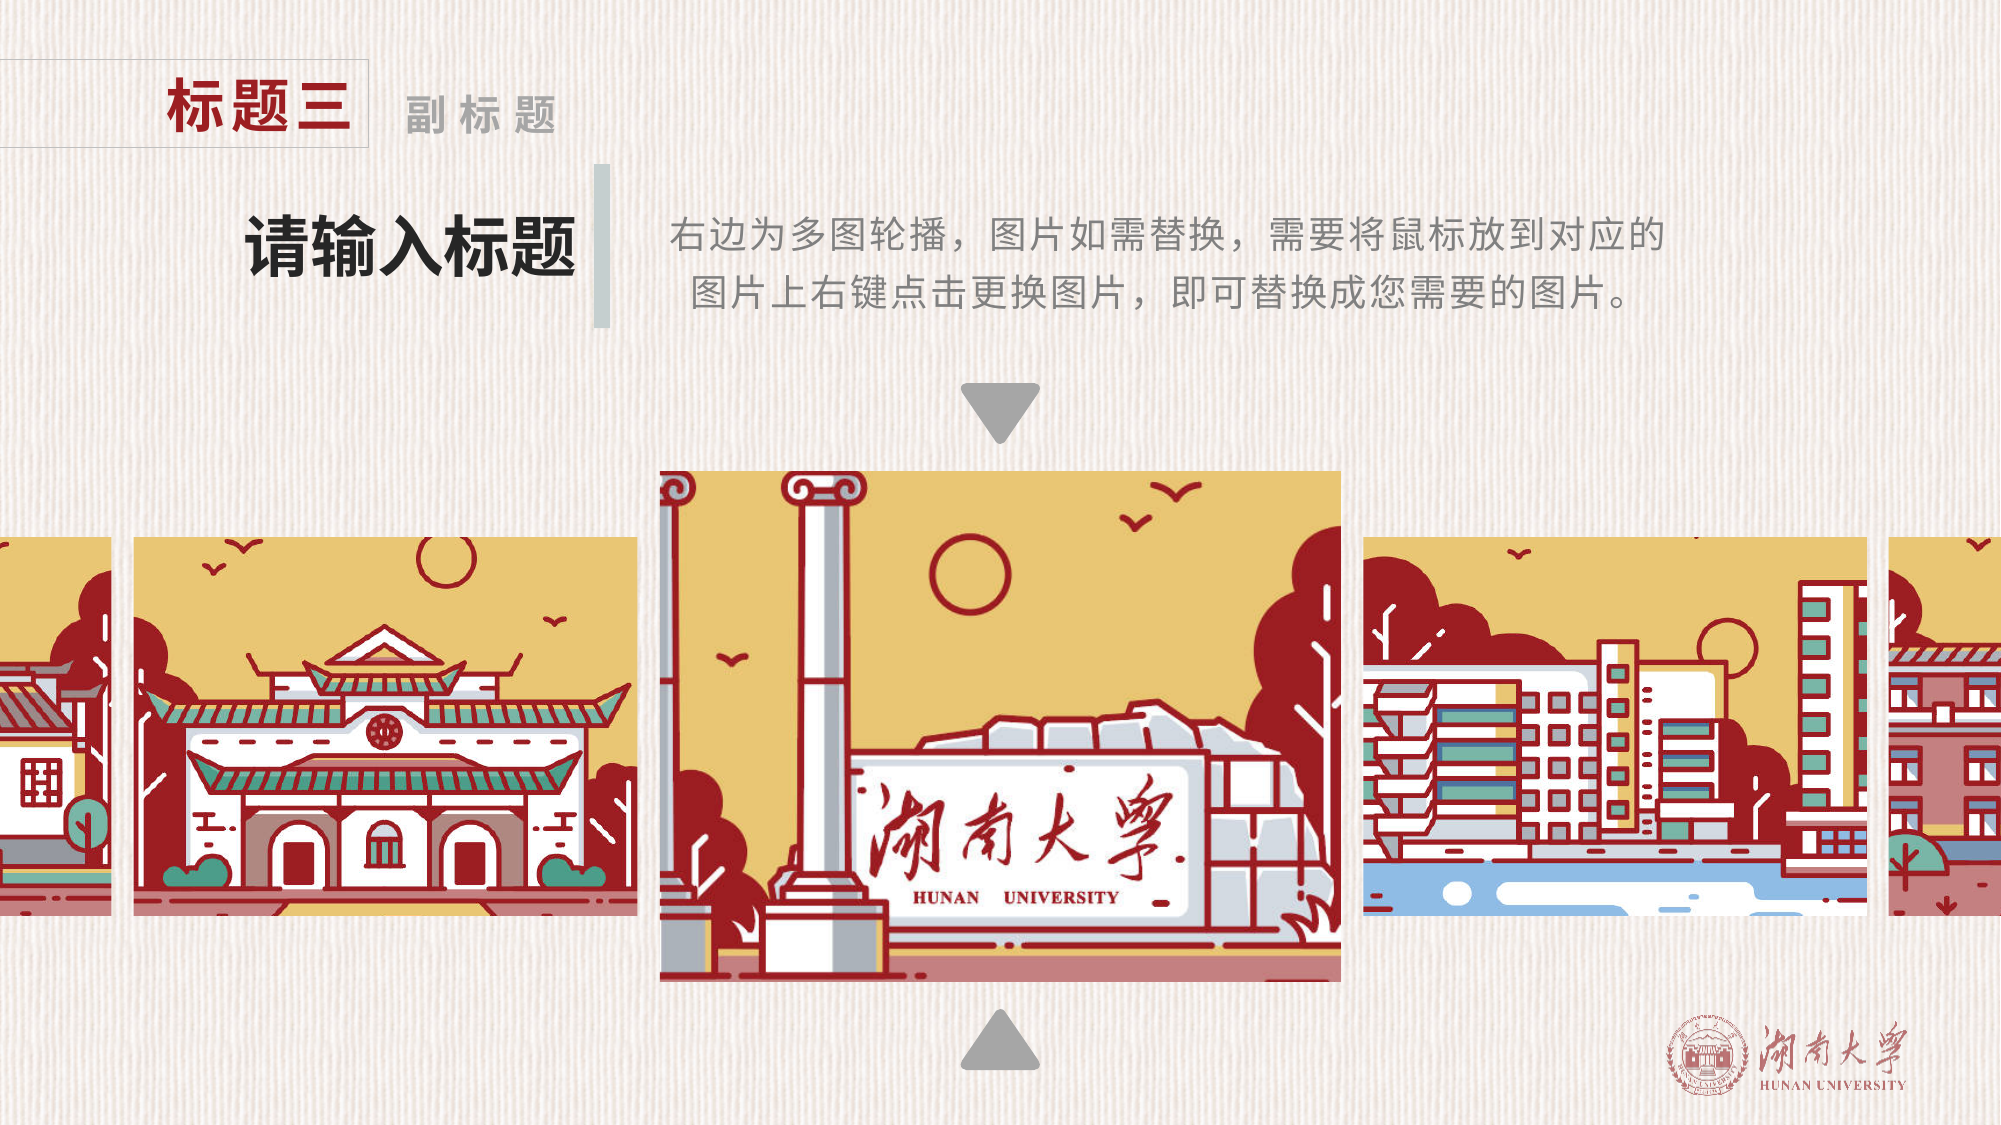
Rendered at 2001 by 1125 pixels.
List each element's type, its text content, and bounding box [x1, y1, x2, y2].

text_box [959, 381, 1042, 446]
picture [1363, 537, 1867, 916]
picture [0, 537, 112, 916]
picture [133, 537, 638, 916]
picture [659, 471, 1341, 982]
text_box [593, 163, 611, 329]
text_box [0, 59, 578, 148]
text_box [959, 1007, 1041, 1072]
picture [1666, 1008, 1919, 1104]
picture [1888, 537, 2001, 916]
text_box 右边为多图轮播，图片如需替换，需要将鼠标放到对应的图片上右键点击更换图片，即可替换成您需要的图片。 [637, 173, 1701, 338]
text_box 请输入标题 [234, 151, 611, 338]
